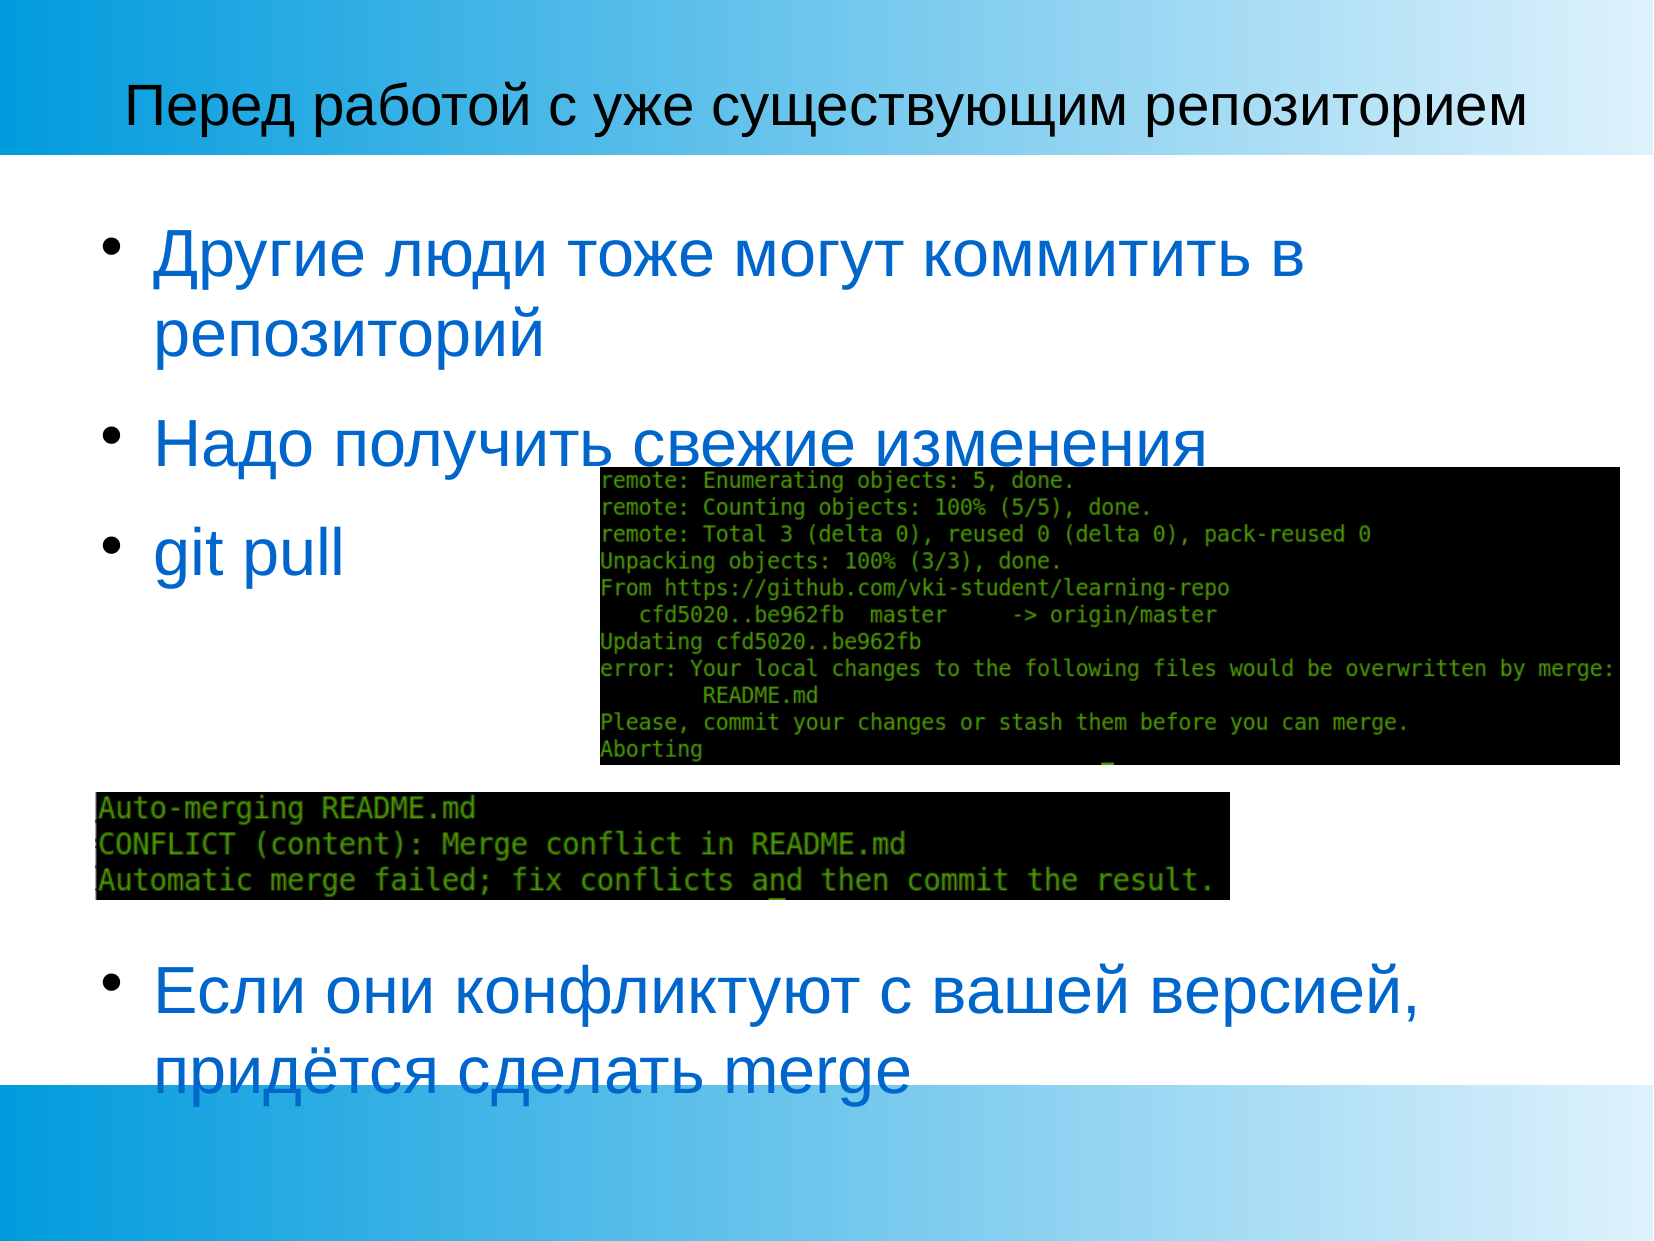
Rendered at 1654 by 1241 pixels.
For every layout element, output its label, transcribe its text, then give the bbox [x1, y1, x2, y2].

picture [95, 791, 1231, 901]
text_box Перед работой с уже существующим репозиторием [82, 66, 1571, 137]
text_box Другие люди тоже могут коммитить в репозиторий Надо получить свежие изменения git pull Если они конфликтуют с вашей версией, придётся сделать merge [82, 210, 1571, 1010]
picture [599, 466, 1621, 766]
